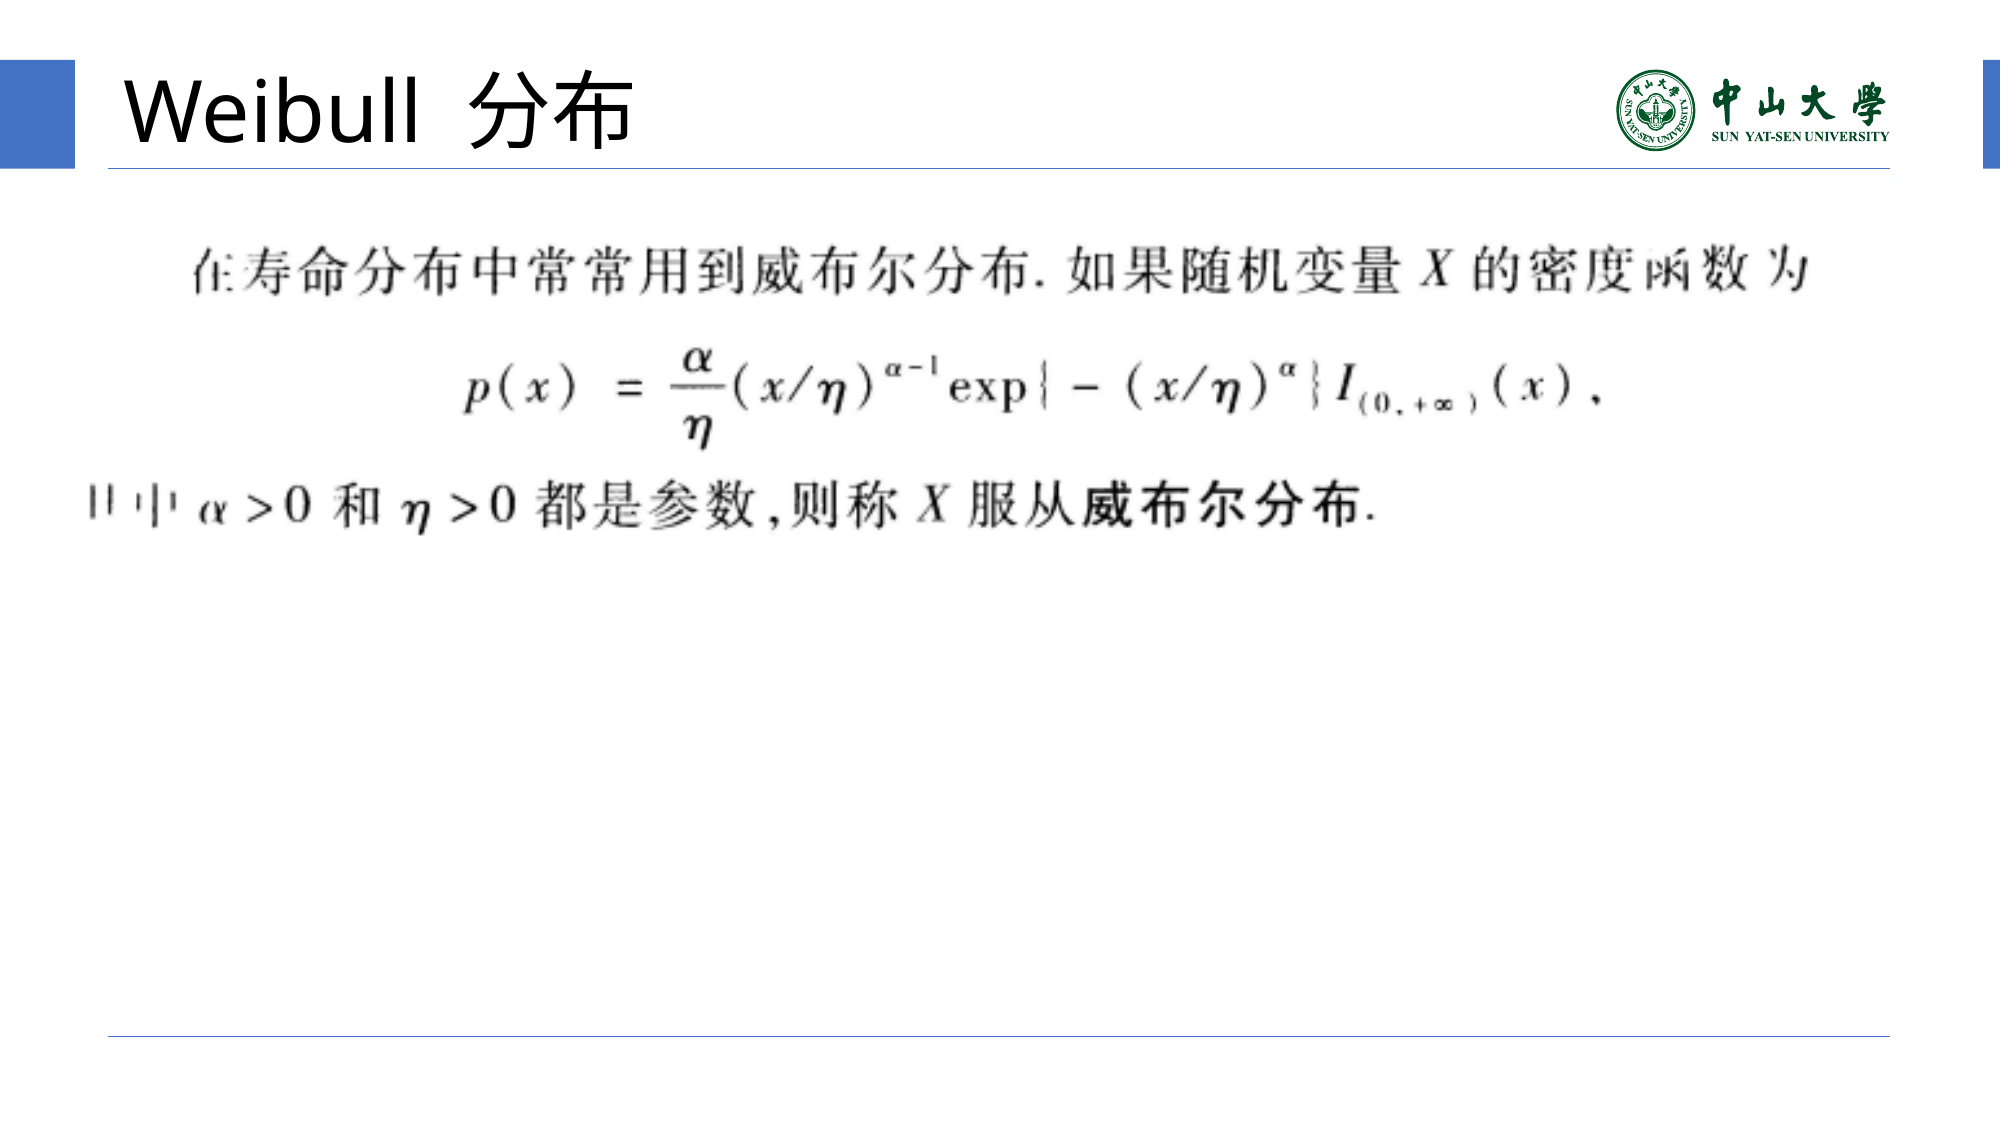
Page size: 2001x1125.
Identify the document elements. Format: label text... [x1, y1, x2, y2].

picture [78, 216, 1847, 554]
title Weibull 分布 [108, 59, 1614, 169]
